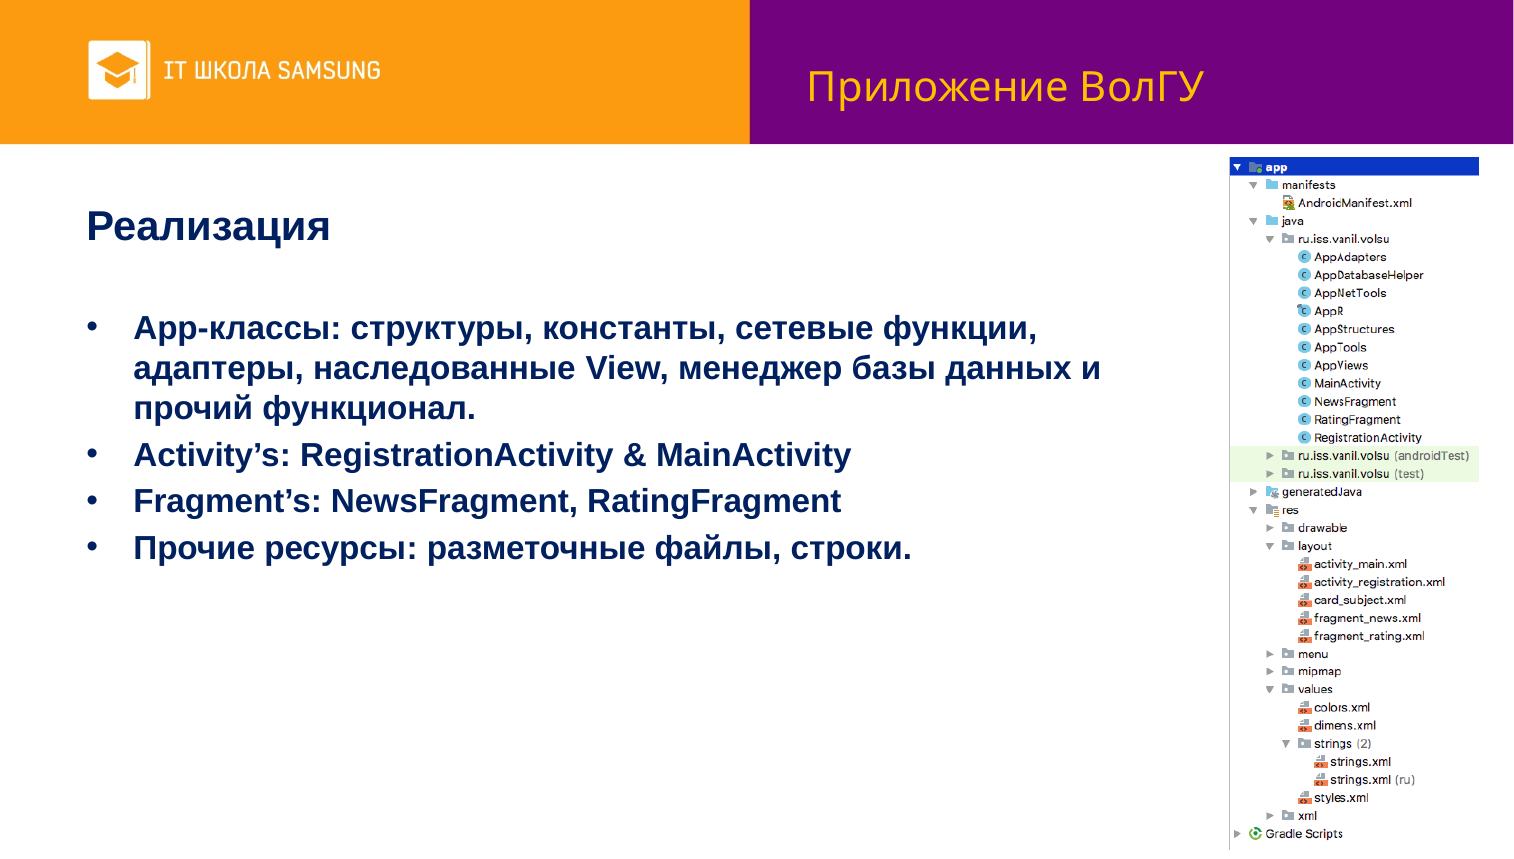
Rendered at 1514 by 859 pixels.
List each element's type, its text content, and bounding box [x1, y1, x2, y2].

text_box Приложение ВолГУ [792, 27, 1399, 118]
picture [0, 0, 1514, 859]
text_box App-классы: структуры, константы, сетевые функции, адаптеры, наследованные View, менеджер базы данных и прочий функционал. Activity’s: RegistrationActivity & MainActivity Fragment’s: NewsFragment, RatingFragment Прочие ресурсы: разметочные файлы, строки. [69, 297, 1137, 622]
text_box Реализация [69, 189, 636, 258]
